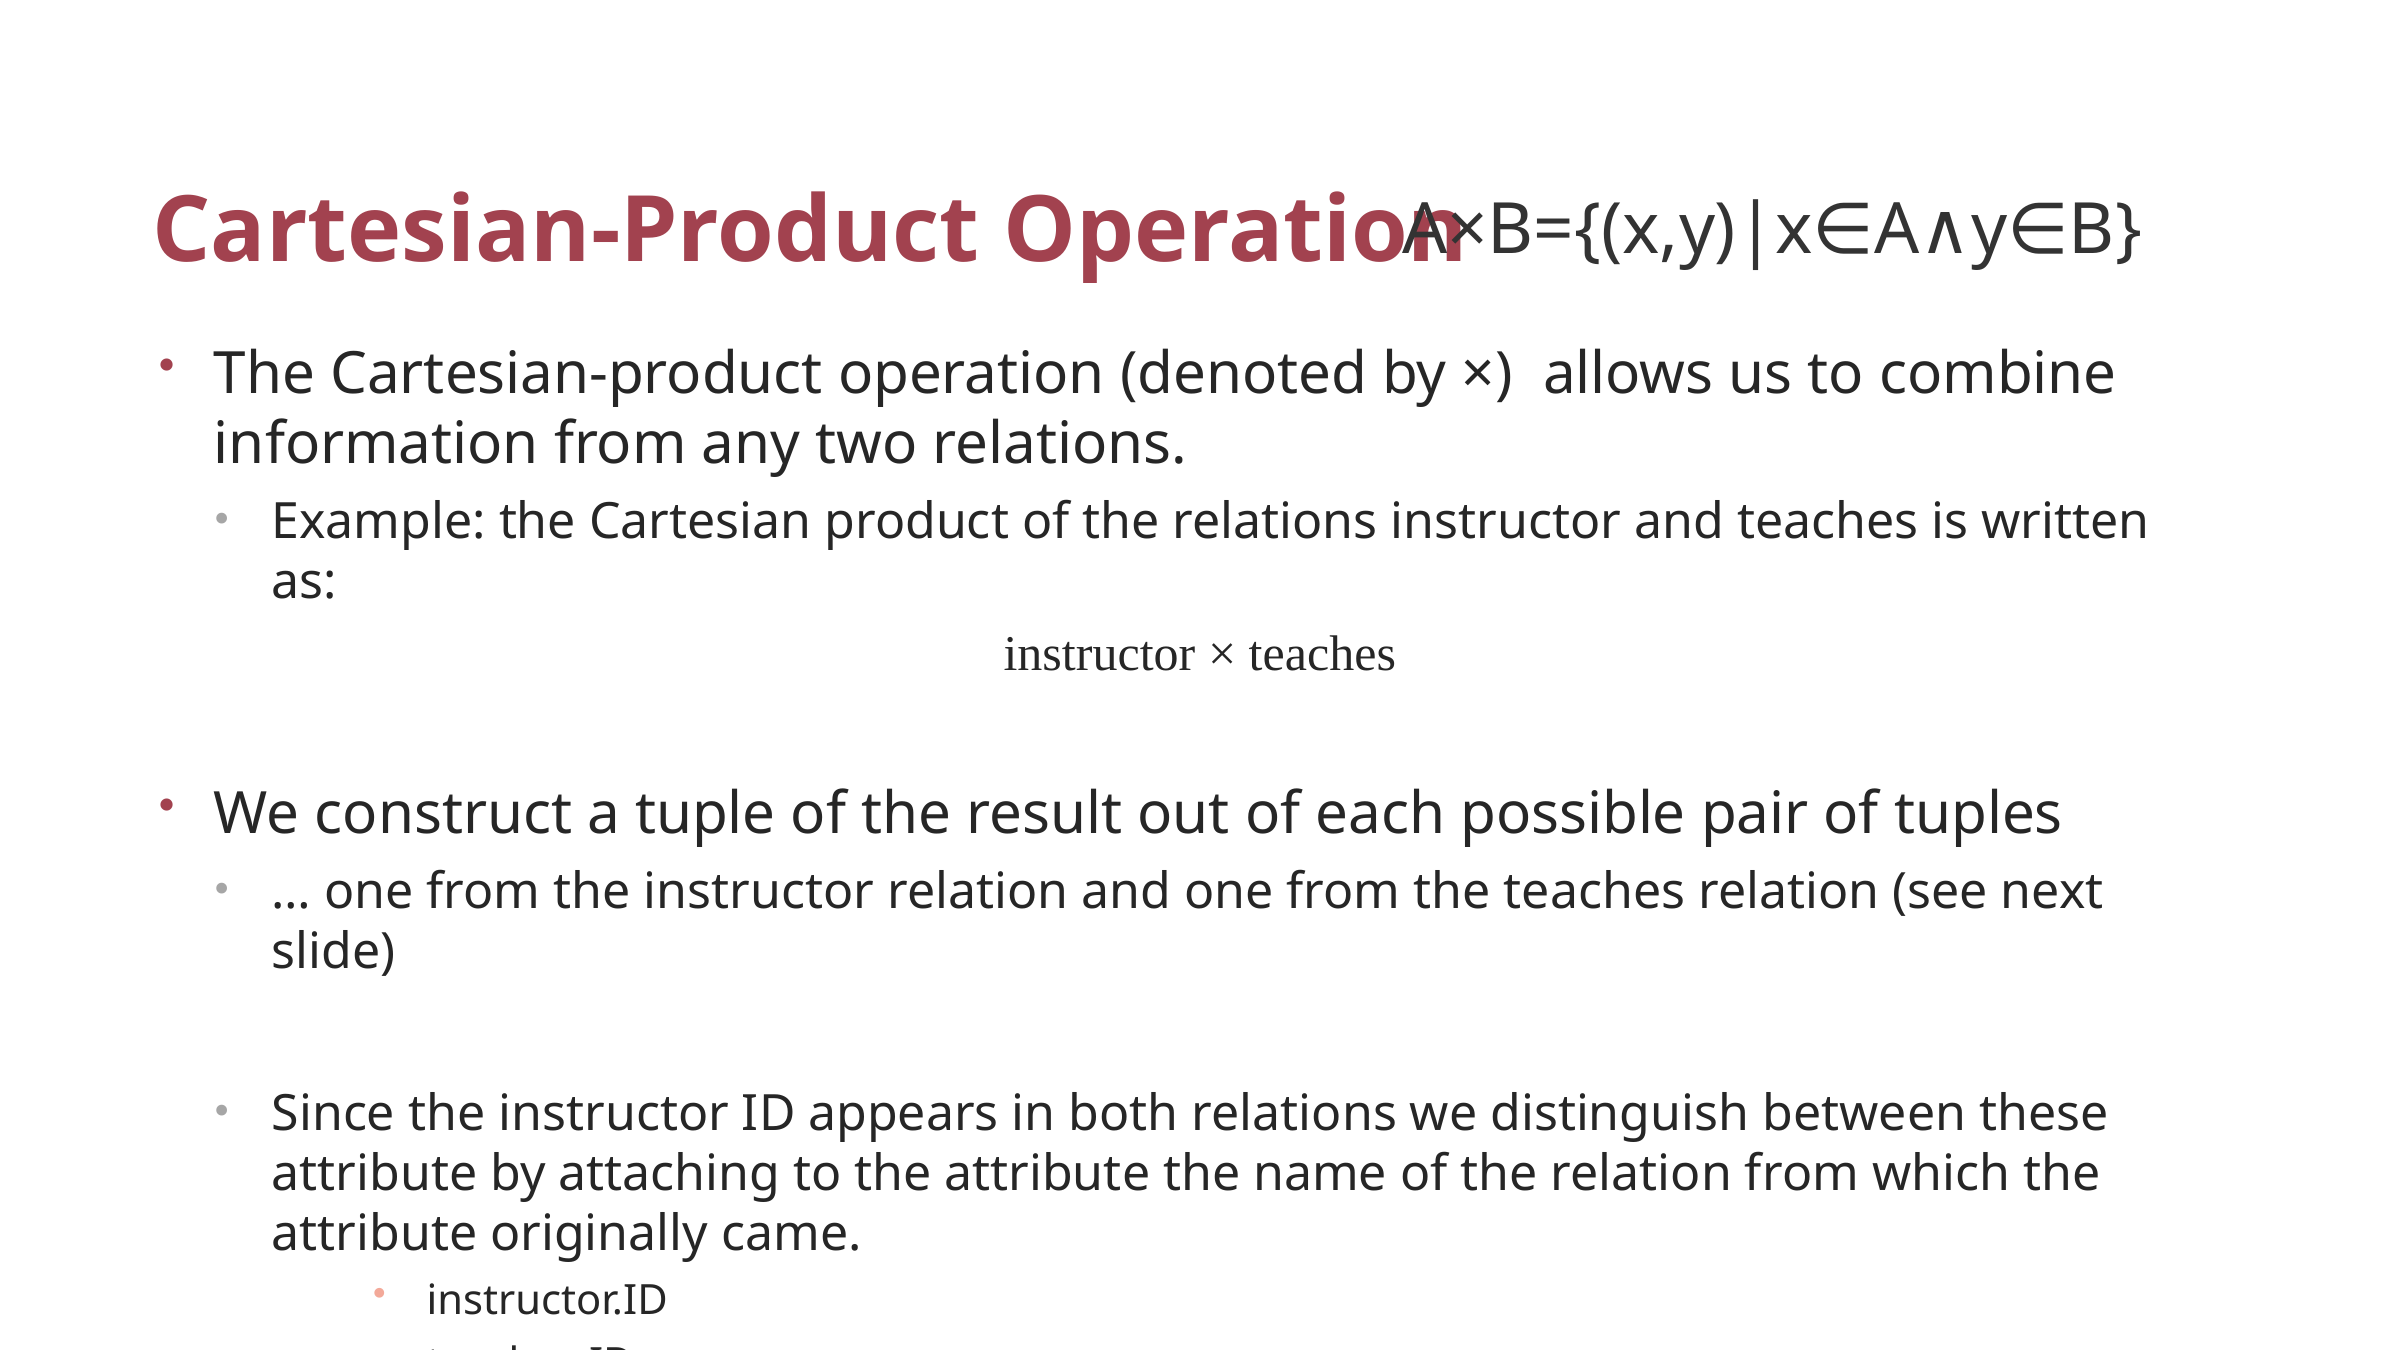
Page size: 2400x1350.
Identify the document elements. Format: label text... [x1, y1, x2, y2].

title Cartesian-Product Operation [137, 54, 2263, 288]
text_box A×B={(x,y)|x∈A∧y∈B} [1387, 174, 2400, 275]
list The Cartesian-product operation (denoted by ×) allows us to combine information from any two relations. Example: the Cartesian product of the relations instructor and teaches is written as: instructor × teaches We construct a tuple of the result out of each possible pair of tuples … one from the instructor relation and one from the teaches relation (see next slide) Since the instructor ID appears in both relations we distinguish between these attribute by attaching to the attribute the name of the relation from which the attribute originally came. instructor.ID teaches.ID [137, 324, 2263, 1200]
